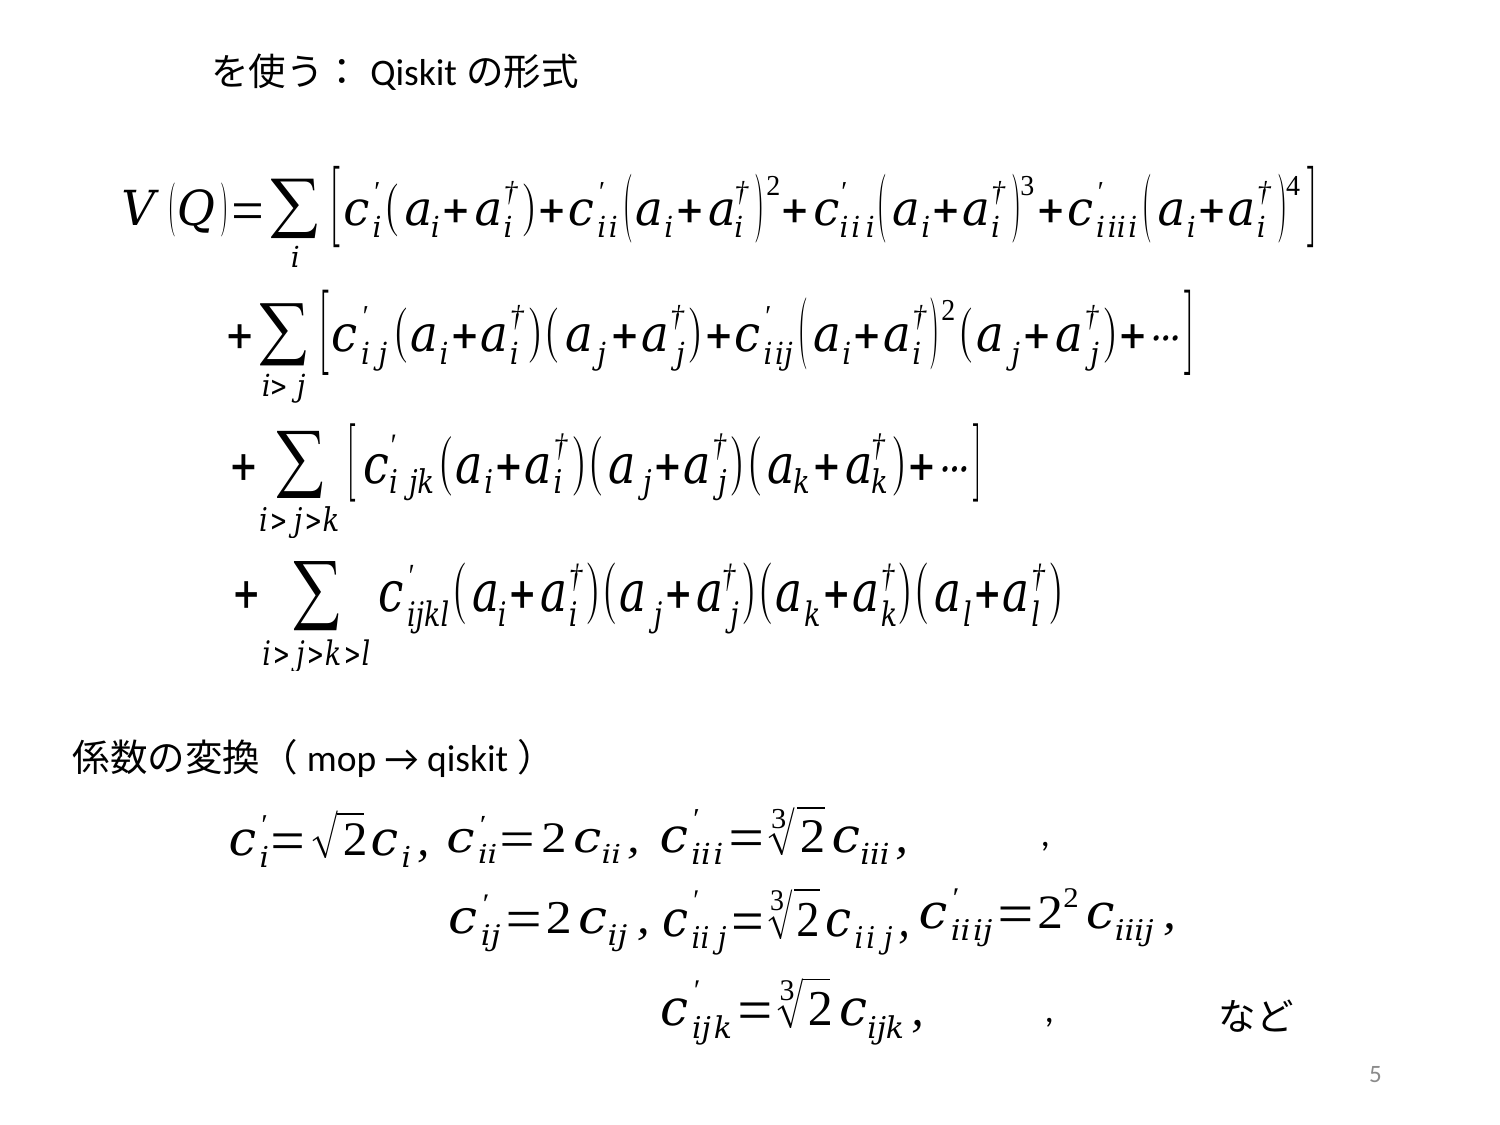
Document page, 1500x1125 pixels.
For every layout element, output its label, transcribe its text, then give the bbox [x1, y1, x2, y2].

text_box 係数の変換（mop → qiskit） [58, 726, 570, 787]
text_box など [1204, 985, 1309, 1046]
slide_number 5 [1059, 1042, 1397, 1103]
